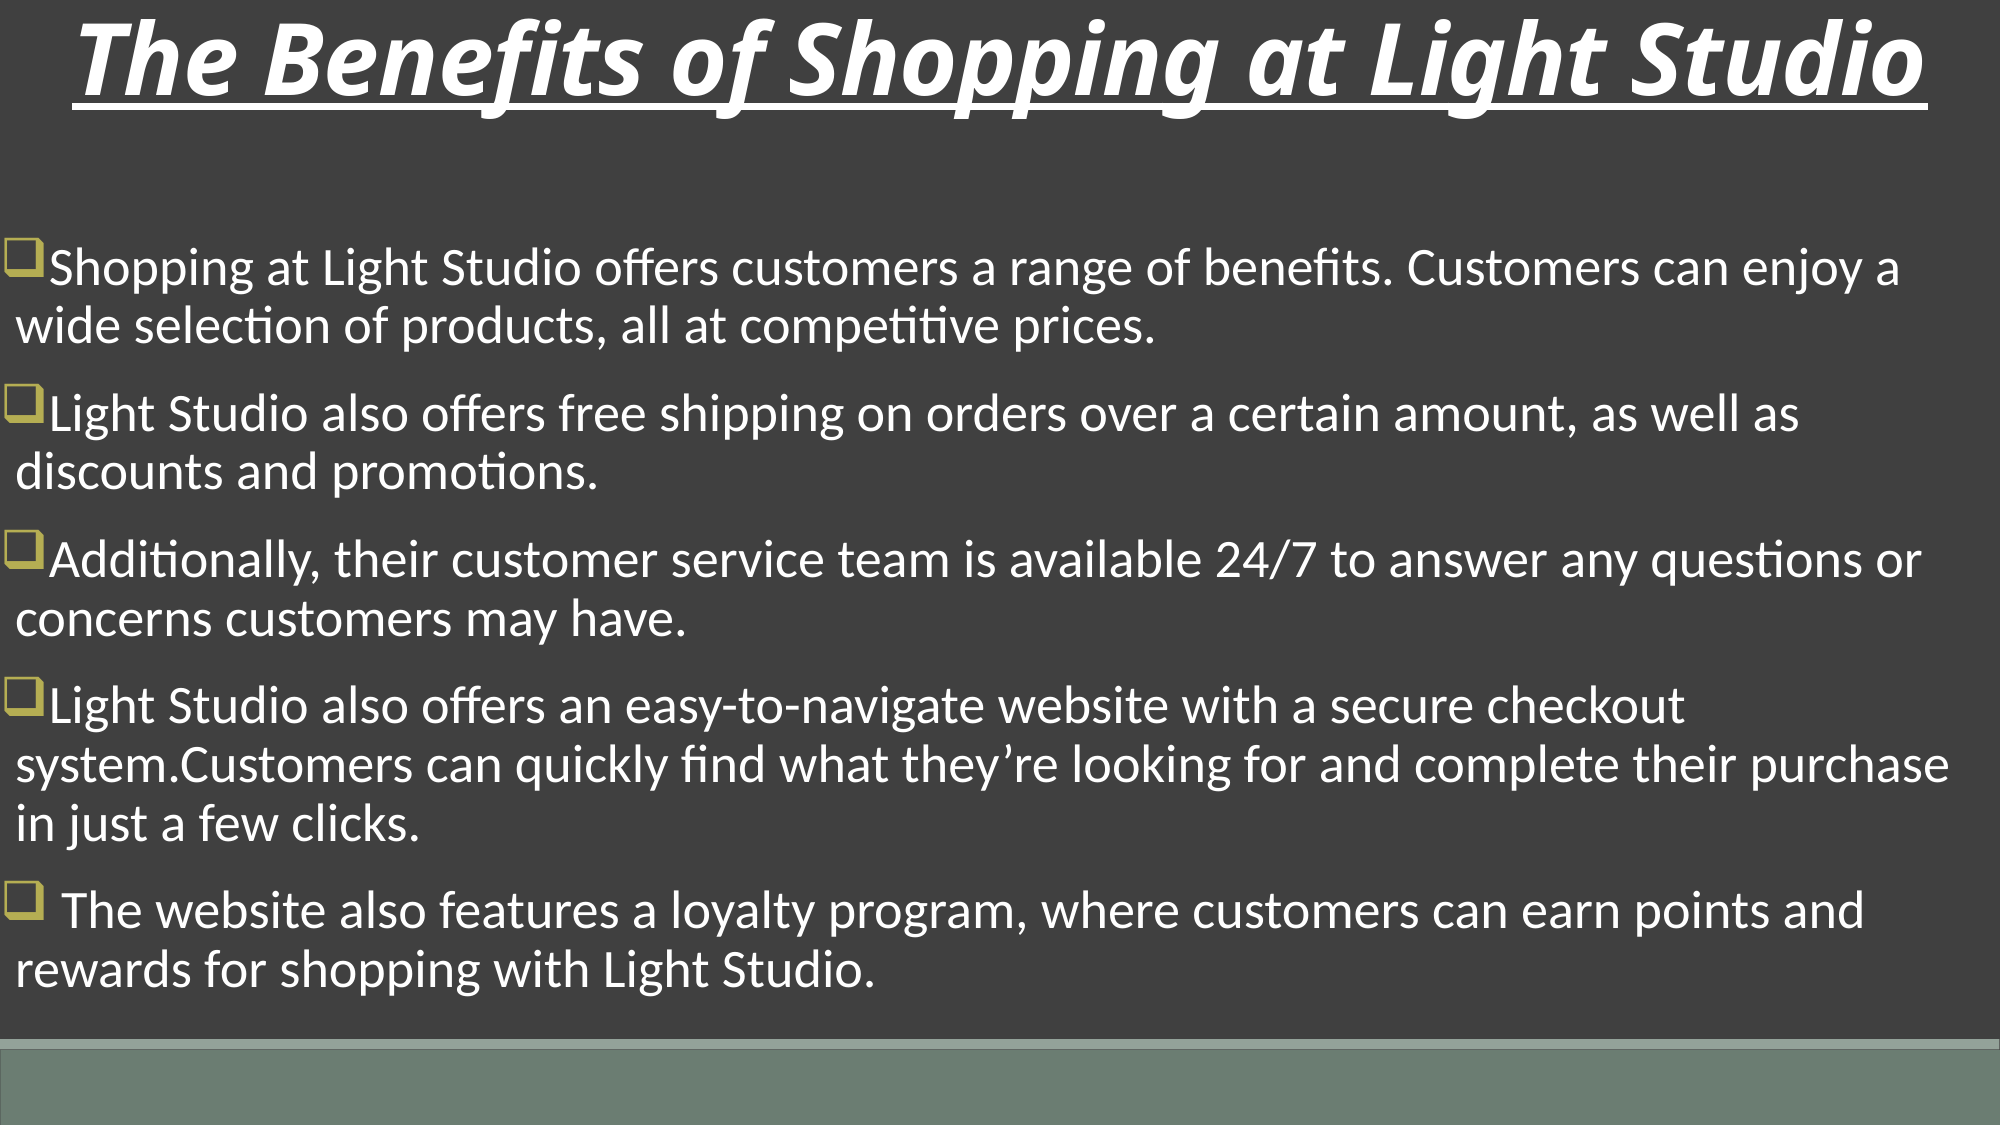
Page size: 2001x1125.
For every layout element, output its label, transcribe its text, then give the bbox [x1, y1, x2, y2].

list Shopping at Light Studio offers customers a range of benefits. Customers can enjoy a wide selection of products, all at competitive prices. Light Studio also offers free shipping on orders over a certain amount, as well as discounts and promotions. Additionally, their customer service team is available 24/7 to answer any questions or concerns customers may have. Light Studio also offers an easy-to-navigate website with a secure checkout system.Customers can quickly find what they’re looking for and complete their purchase in just a few clicks. The website also features a loyalty program, where customers can earn points and rewards for shopping with Light Studio. [0, 230, 2000, 1015]
title The Benefits of Shopping at Light Studio [0, 0, 2000, 124]
